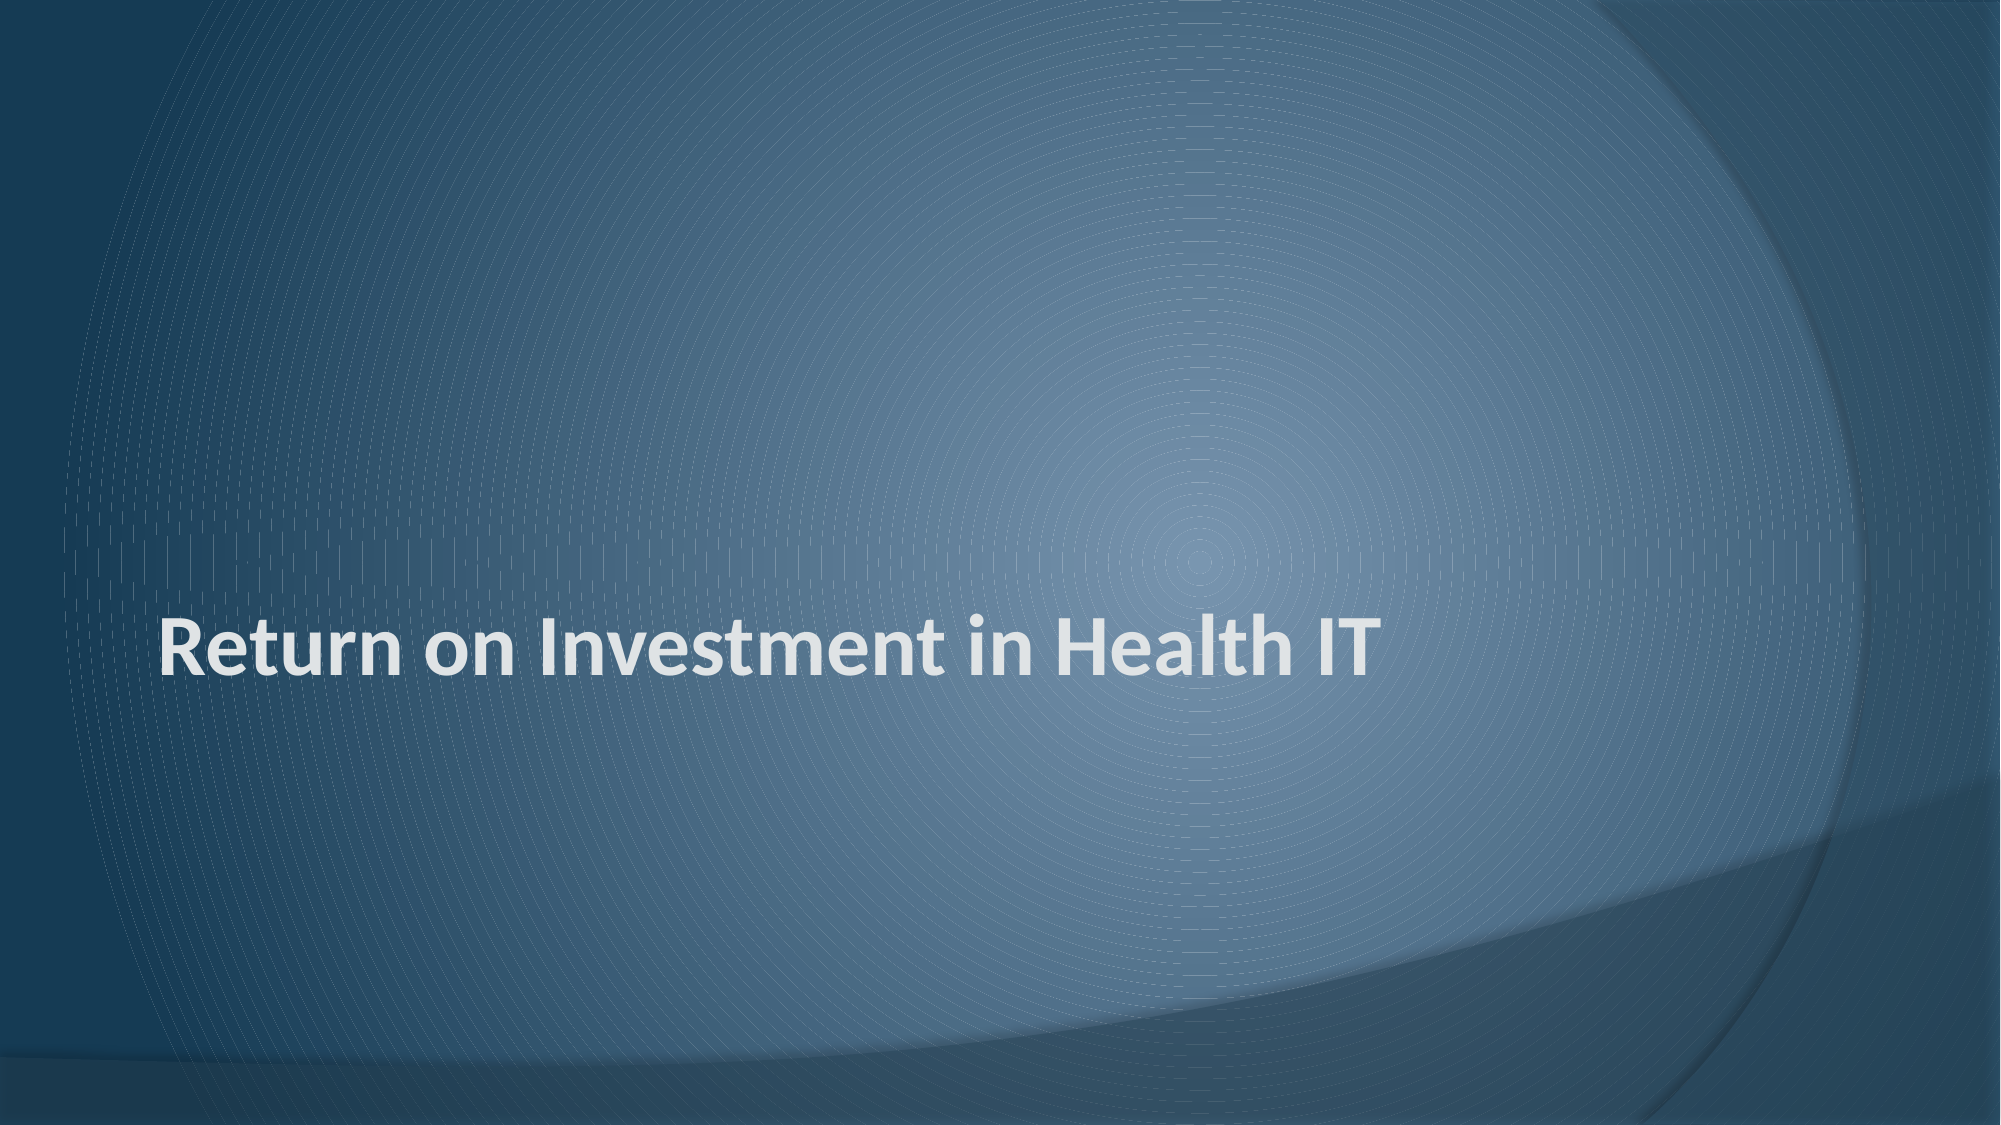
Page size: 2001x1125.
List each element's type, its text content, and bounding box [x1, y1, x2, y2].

title Return on Investment in Health IT [150, 587, 1600, 888]
